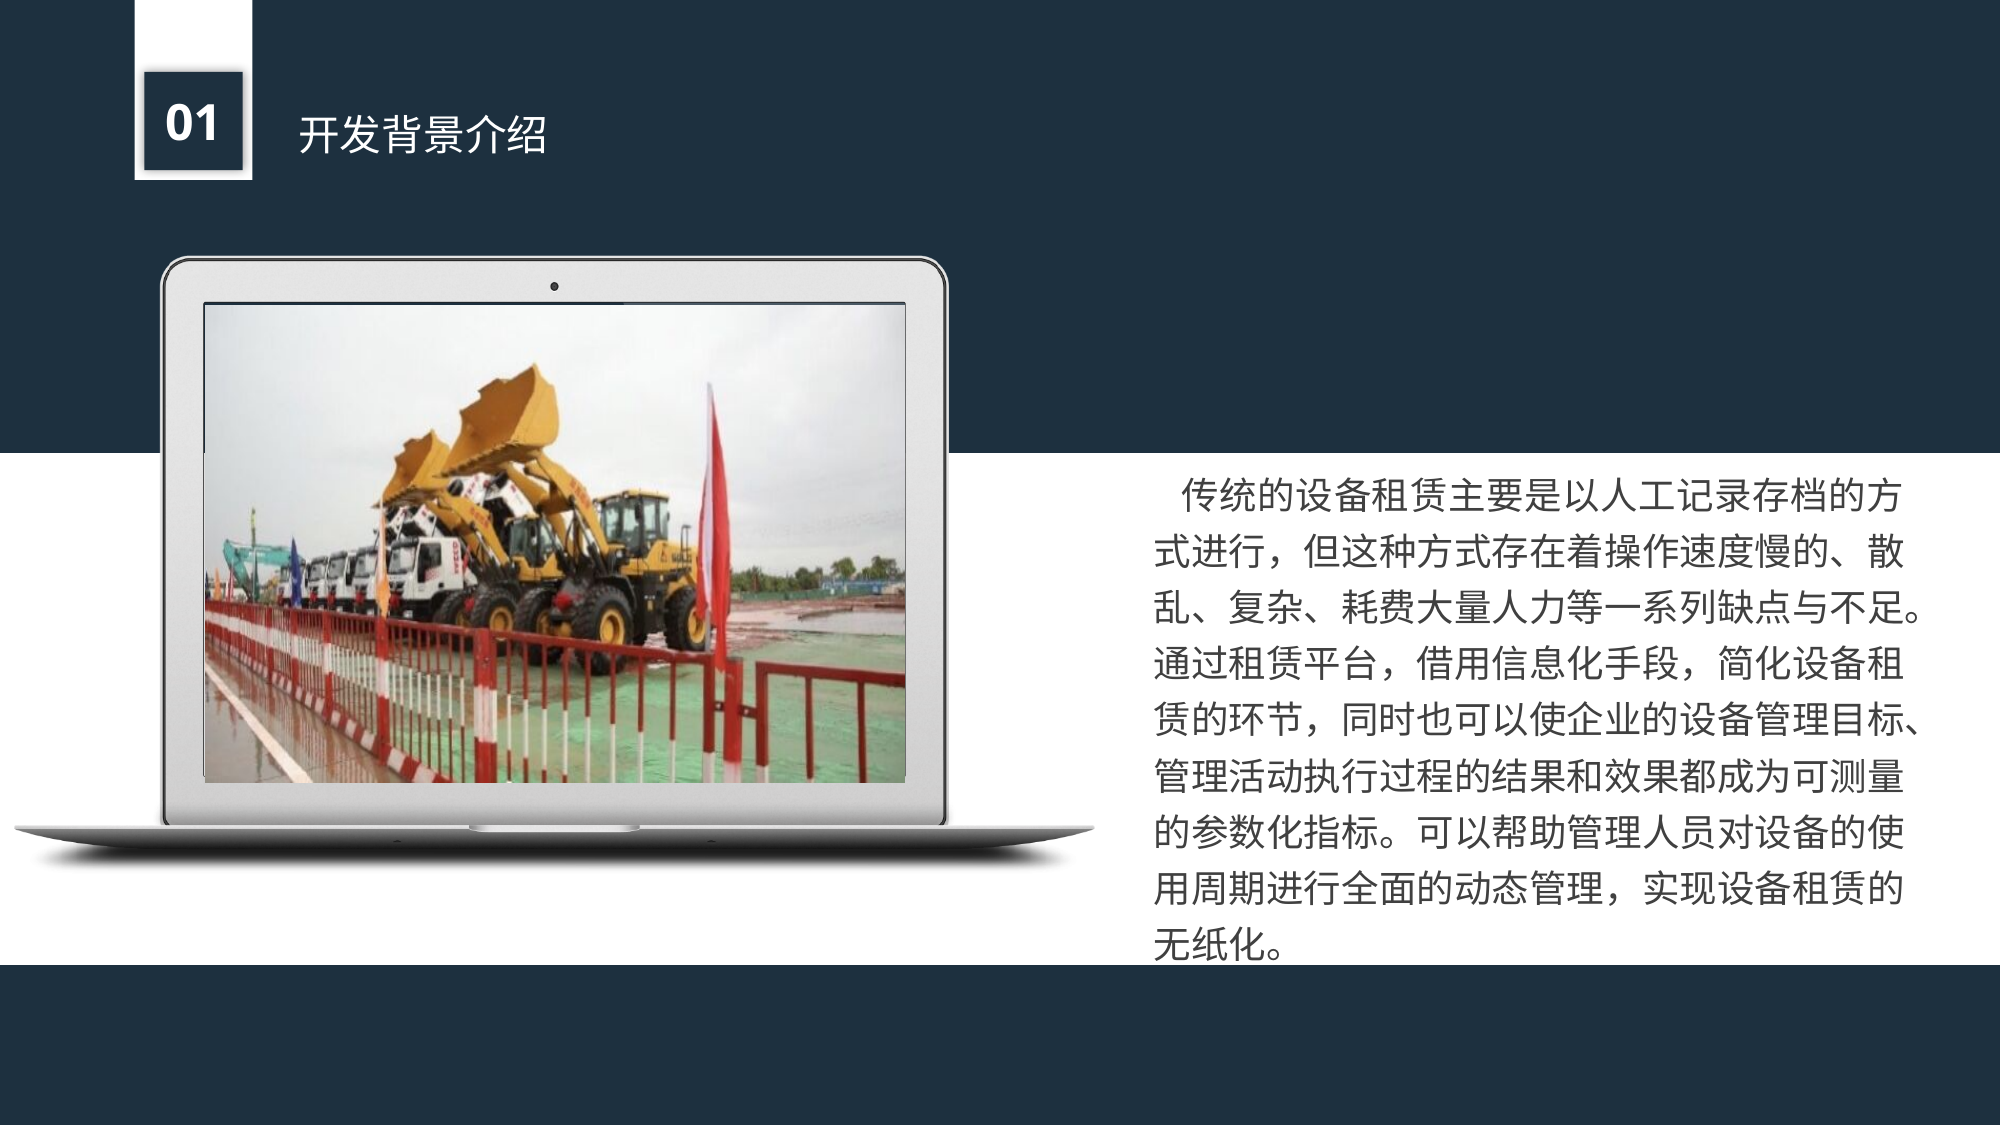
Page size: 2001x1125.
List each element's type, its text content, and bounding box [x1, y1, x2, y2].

text_box 传统的设备租赁主要是以人工记录存档的方式进行，但这种方式存在着操作速度慢的、散乱、复杂、耗费大量人力等一系列缺点与不足。通过租赁平台，借用信息化手段，简化设备租赁的环节，同时也可以使企业的设备管理目标、管理活动执行过程的结果和效果都成为可测量的参数化指标。可以帮助管理人员对设备的使用周期进行全面的动态管理，实现设备租赁的无纸化。 [1139, 453, 1920, 974]
text_box [0, 452, 2000, 966]
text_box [0, 242, 1107, 889]
text_box 开发背景介绍 [283, 101, 564, 167]
picture [205, 305, 905, 783]
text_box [134, 0, 253, 180]
text_box . [1280, 799, 1824, 830]
